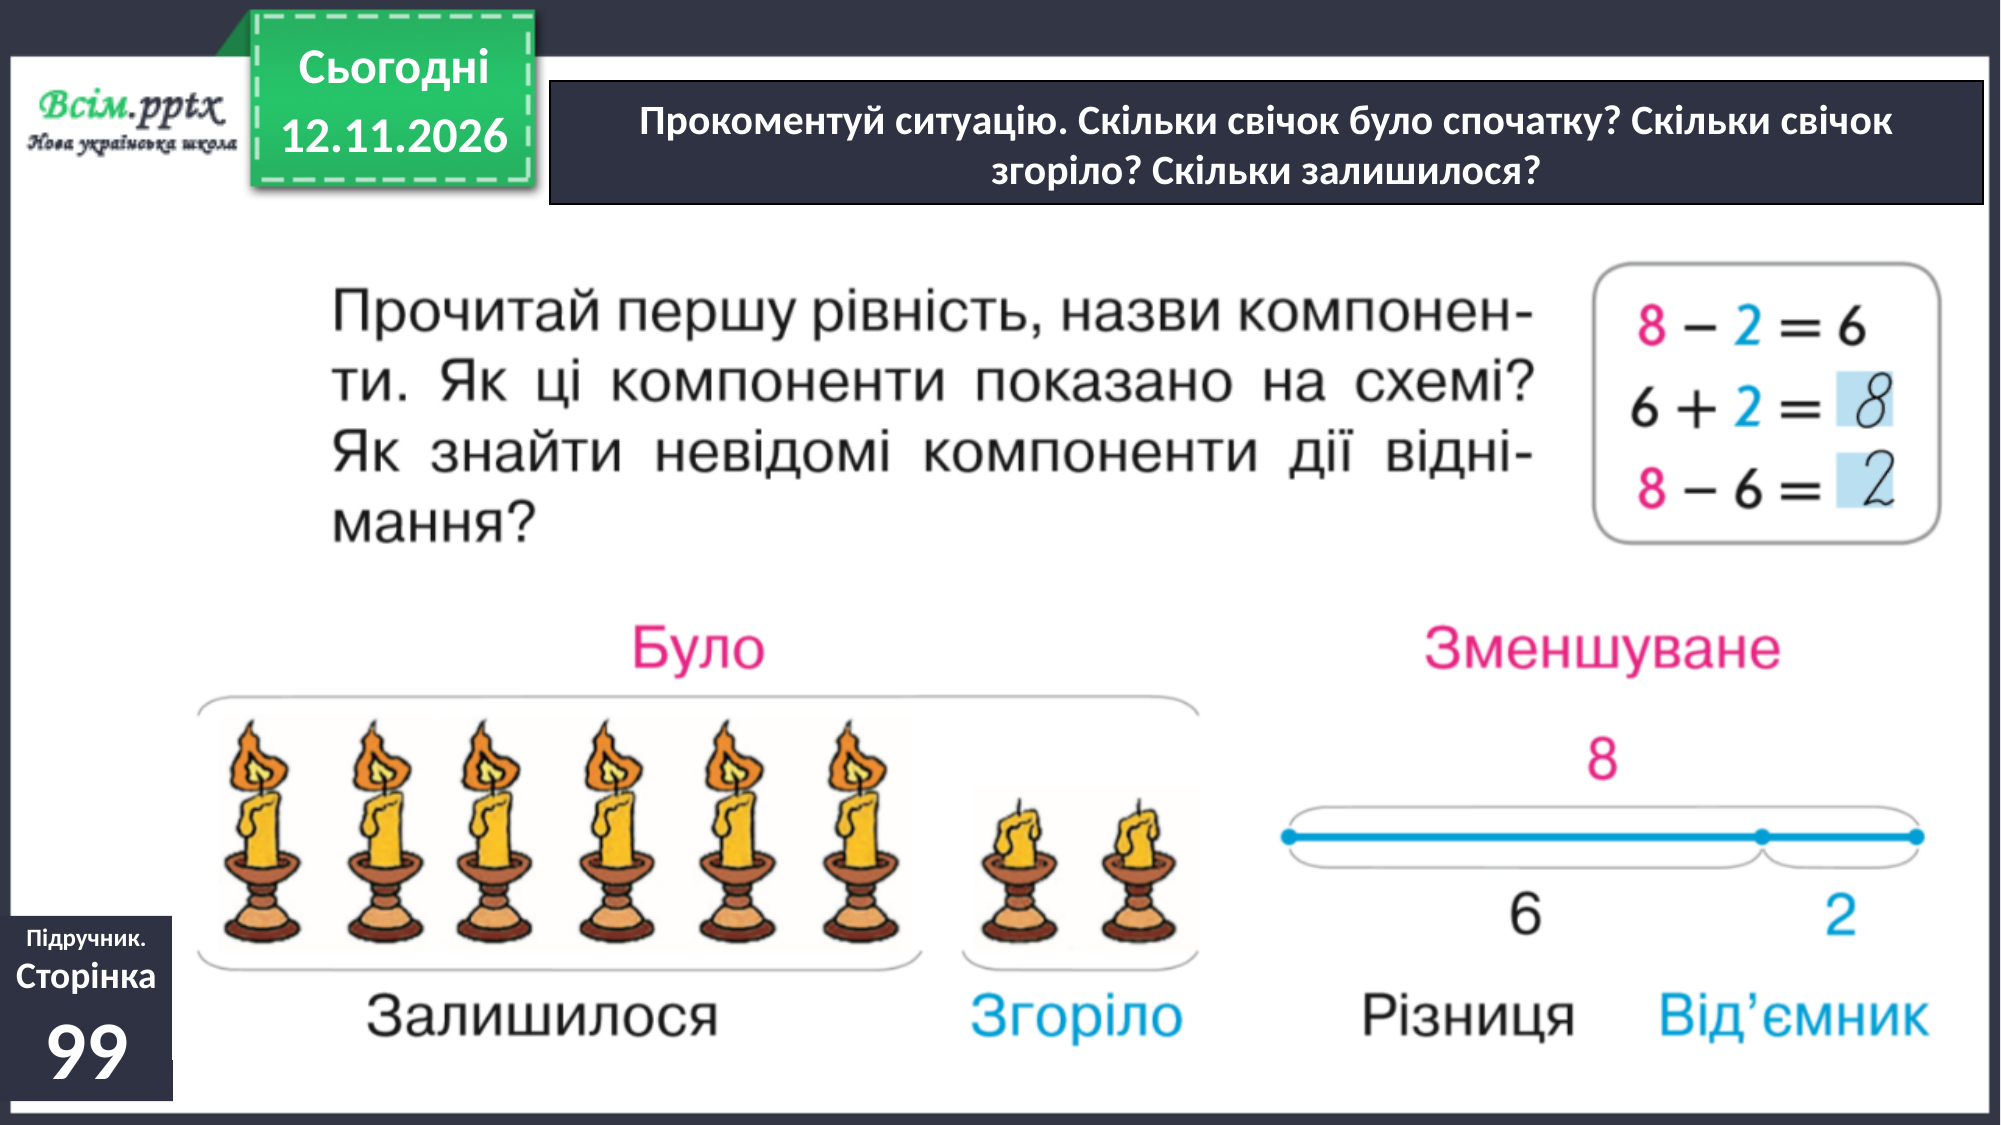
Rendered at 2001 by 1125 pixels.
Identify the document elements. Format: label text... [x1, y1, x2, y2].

picture [0, 0, 2001, 1125]
text_box 25.03.2022 [263, 101, 524, 164]
text_box Прокоментуй ситуацію. Скільки свічок було спочатку? Скільки свічок згоріло? Скільки залишилося? [549, 80, 1984, 205]
text_box Сьогодні [284, 26, 535, 101]
text_box Підручник. Сторінка 99 [0, 915, 174, 1102]
